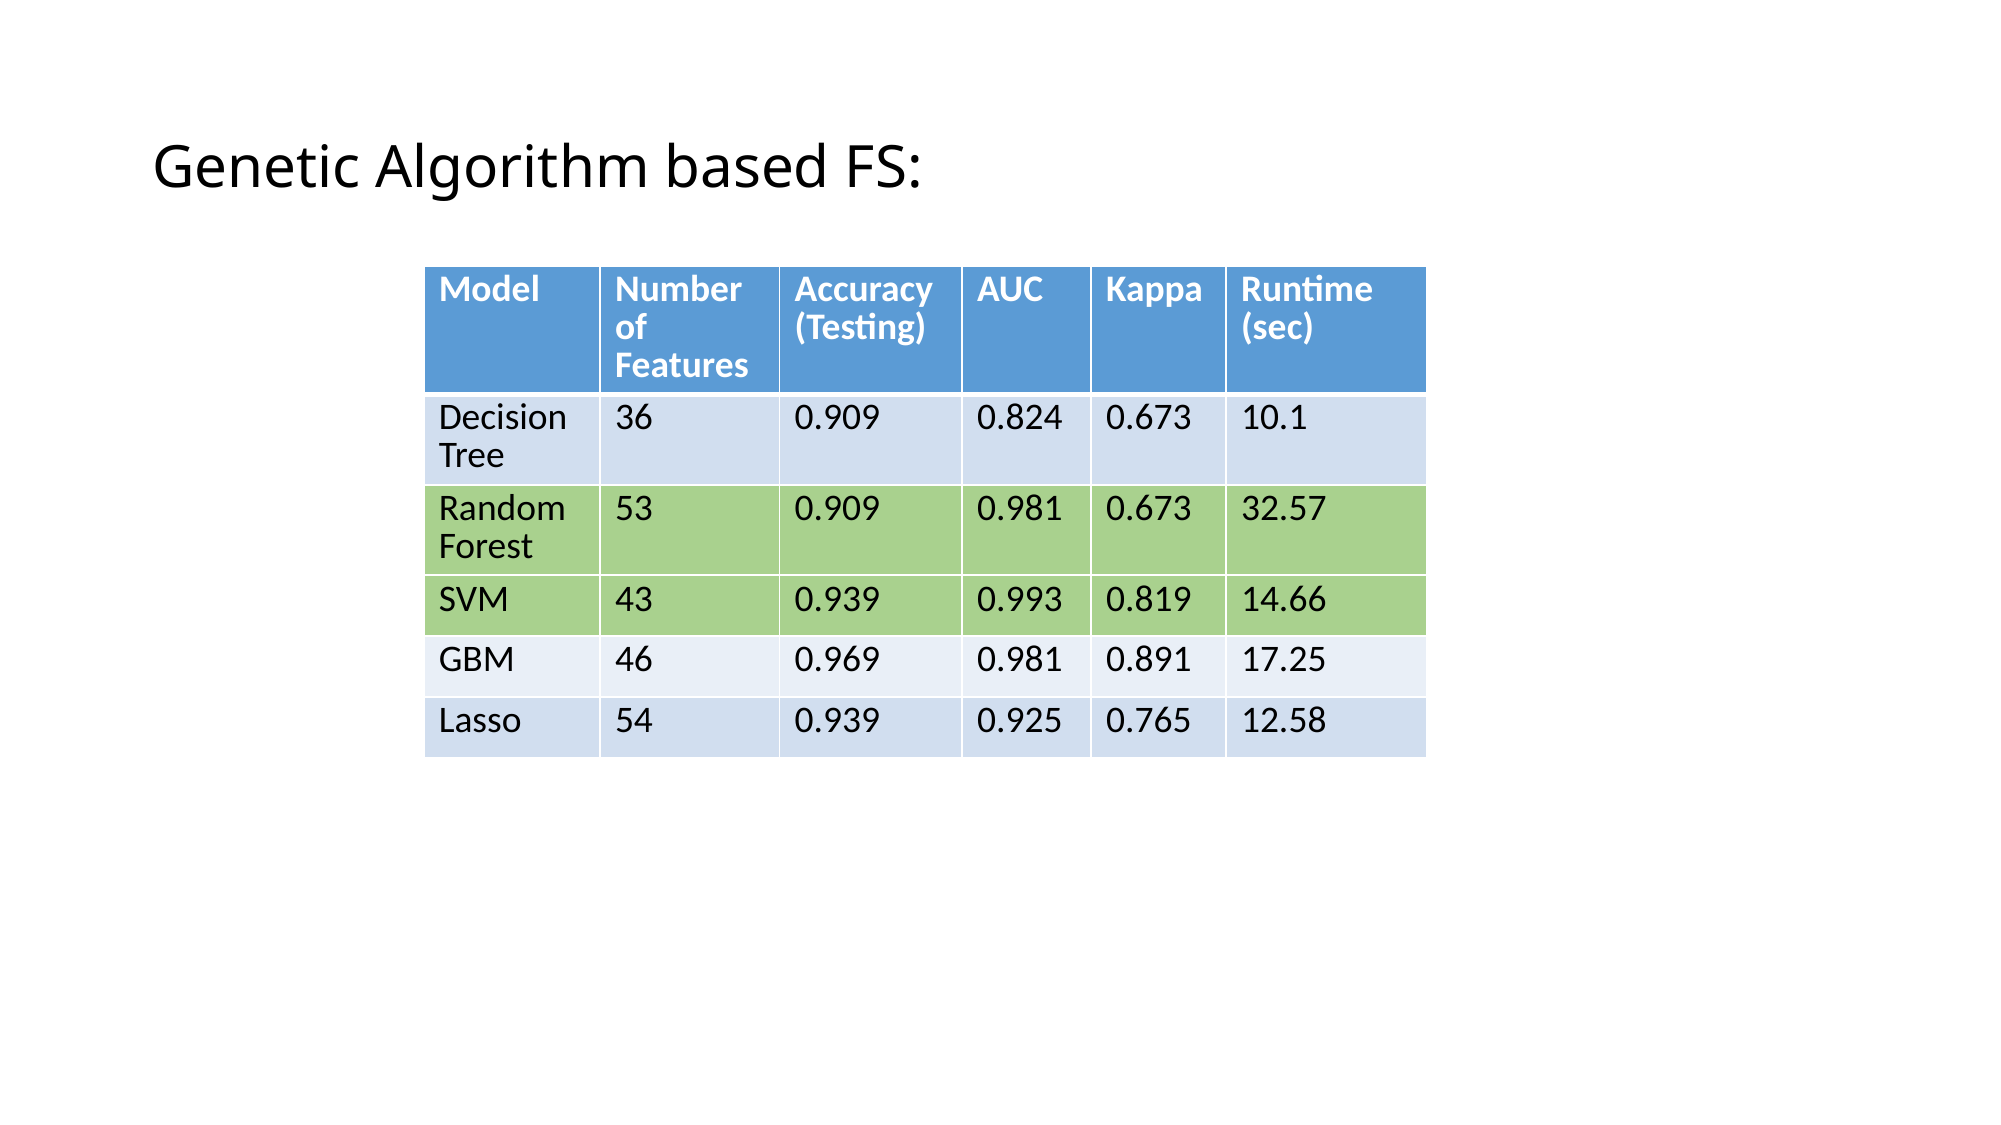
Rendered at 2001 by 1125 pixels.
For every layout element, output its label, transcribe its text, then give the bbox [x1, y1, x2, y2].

table_header Model [425, 267, 599, 392]
table_cell Random Forest [425, 486, 599, 574]
table_cell 43 [601, 576, 779, 635]
title Genetic Algorithm based FS: [137, 59, 1863, 278]
table_cell 0.673 [1092, 397, 1225, 484]
table_cell 0.824 [963, 397, 1090, 484]
table_header Kappa [1092, 267, 1225, 392]
table_cell 0.673 [1092, 486, 1225, 574]
table_cell GBM [425, 637, 599, 696]
table_header Runtime (sec) [1227, 267, 1426, 392]
table_cell 0.939 [780, 698, 961, 757]
table_cell 0.909 [780, 397, 961, 484]
table_cell 46 [601, 637, 779, 696]
table_header Accuracy (Testing) [780, 267, 961, 392]
table_cell 0.909 [780, 486, 961, 574]
table_cell 0.981 [963, 637, 1090, 696]
table_cell 0.969 [780, 637, 961, 696]
table_cell 17.25 [1227, 637, 1426, 696]
table_cell Lasso [425, 698, 599, 757]
table_cell 12.58 [1227, 698, 1426, 757]
table_header AUC [963, 267, 1090, 392]
table_cell 36 [601, 397, 779, 484]
table_cell 10.1 [1227, 397, 1426, 484]
table_cell Decision Tree [425, 397, 599, 484]
table_cell 14.66 [1227, 576, 1426, 635]
table_cell 54 [601, 698, 779, 757]
table_cell SVM [425, 576, 599, 635]
table_header Number of Features [601, 267, 779, 392]
table_cell 0.765 [1092, 698, 1225, 757]
table_cell 32.57 [1227, 486, 1426, 574]
table_cell 0.981 [963, 486, 1090, 574]
table_cell 53 [601, 486, 779, 574]
table_cell 0.939 [780, 576, 961, 635]
table_cell 0.993 [963, 576, 1090, 635]
table_cell 0.819 [1092, 576, 1225, 635]
table_cell 0.891 [1092, 637, 1225, 696]
table_cell 0.925 [963, 698, 1090, 757]
